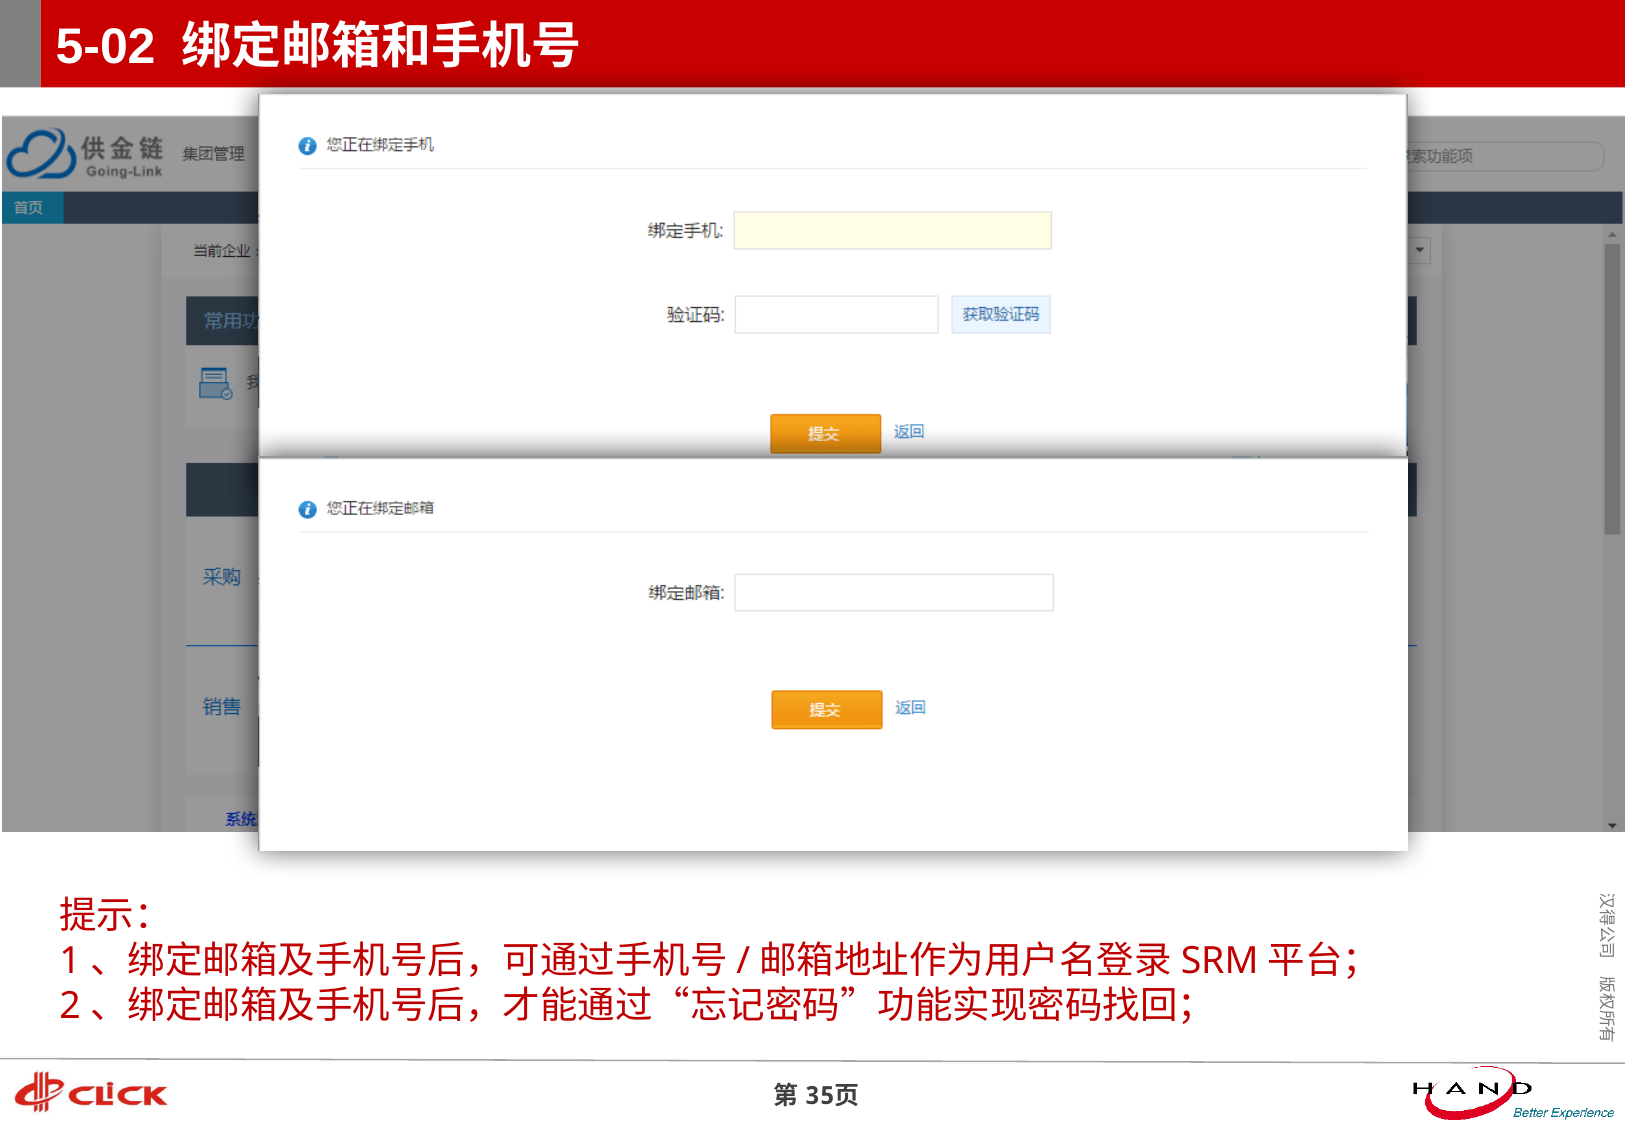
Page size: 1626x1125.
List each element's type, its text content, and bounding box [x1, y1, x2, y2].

picture [2, 94, 1625, 894]
picture [1405, 1066, 1616, 1122]
title 5-02 绑定邮箱和手机号 [40, 0, 1625, 88]
picture [0, 1064, 187, 1123]
text_box 提示： 1、绑定邮箱及手机号后，可通过手机号/邮箱地址作为用户名登录SRM平台； 2、绑定邮箱及手机号后，才能通过“忘记密码”功能实现密码找回； [44, 883, 1557, 1034]
